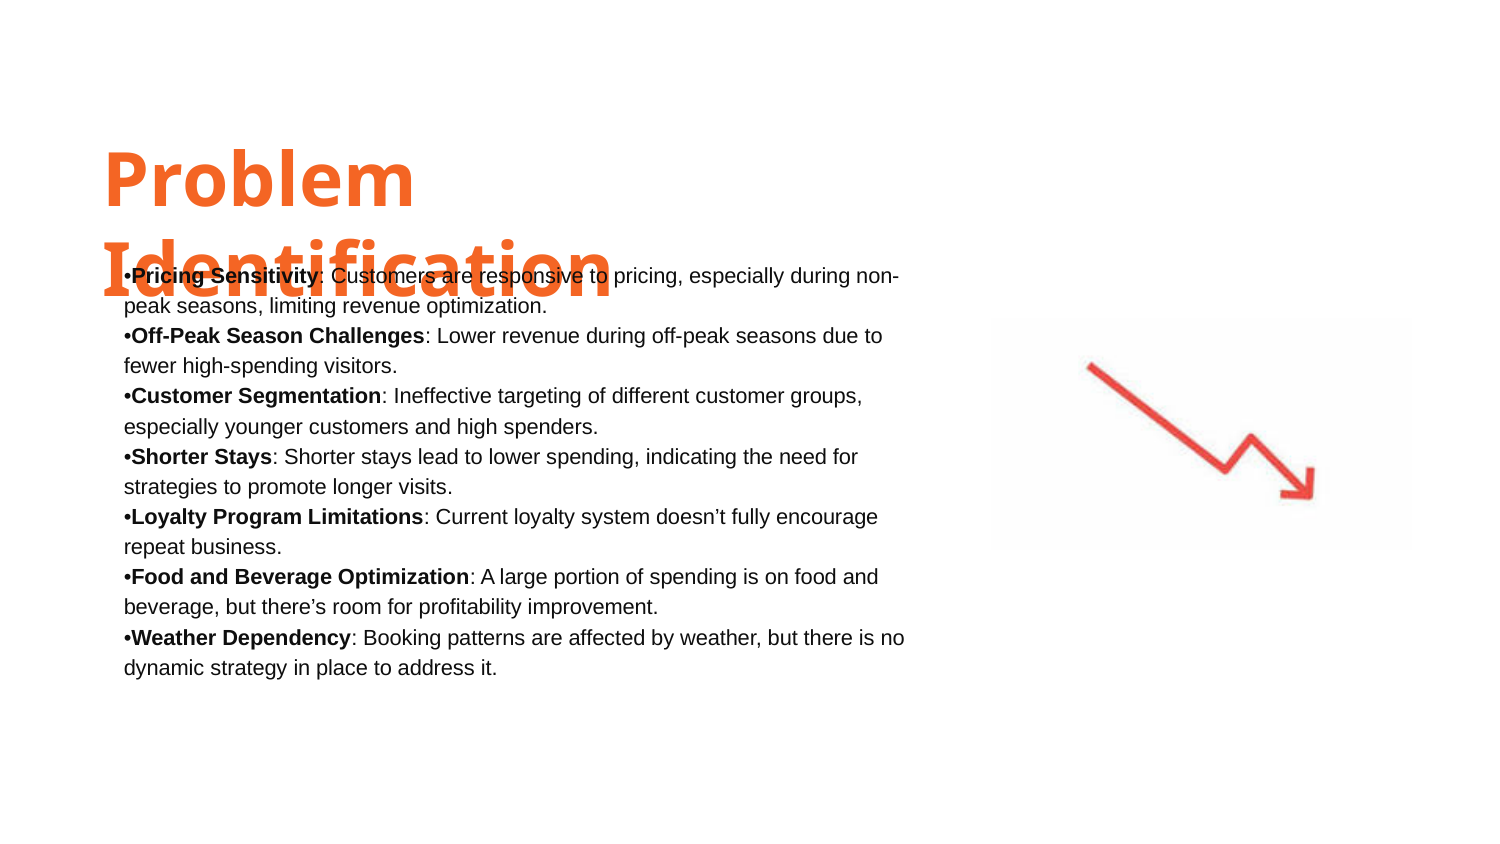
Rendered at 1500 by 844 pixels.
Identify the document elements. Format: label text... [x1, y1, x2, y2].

title •Pricing Sensitivity: Customers are responsive to pricing, especially during non-peak seasons, limiting revenue optimization. •Off-Peak Season Challenges: Lower revenue during off-peak seasons due to fewer high-spending visitors. •Customer Segmentation: Ineffective targeting of different customer groups, especially younger customers and high spenders. •Shorter Stays: Shorter stays lead to lower spending, indicating the need for strategies to promote longer visits. •Loyalty Program Limitations: Current loyalty system doesn’t fully encourage repeat business. •Food and Beverage Optimization: A large portion of spending is on food and beverage, but there’s room for profitability improvement. •Weather Dependency: Booking patterns are affected by weather, but there is no dynamic strategy in place to address it. [87, 242, 941, 746]
title Problem Identification [87, 116, 941, 242]
picture [991, 318, 1413, 551]
